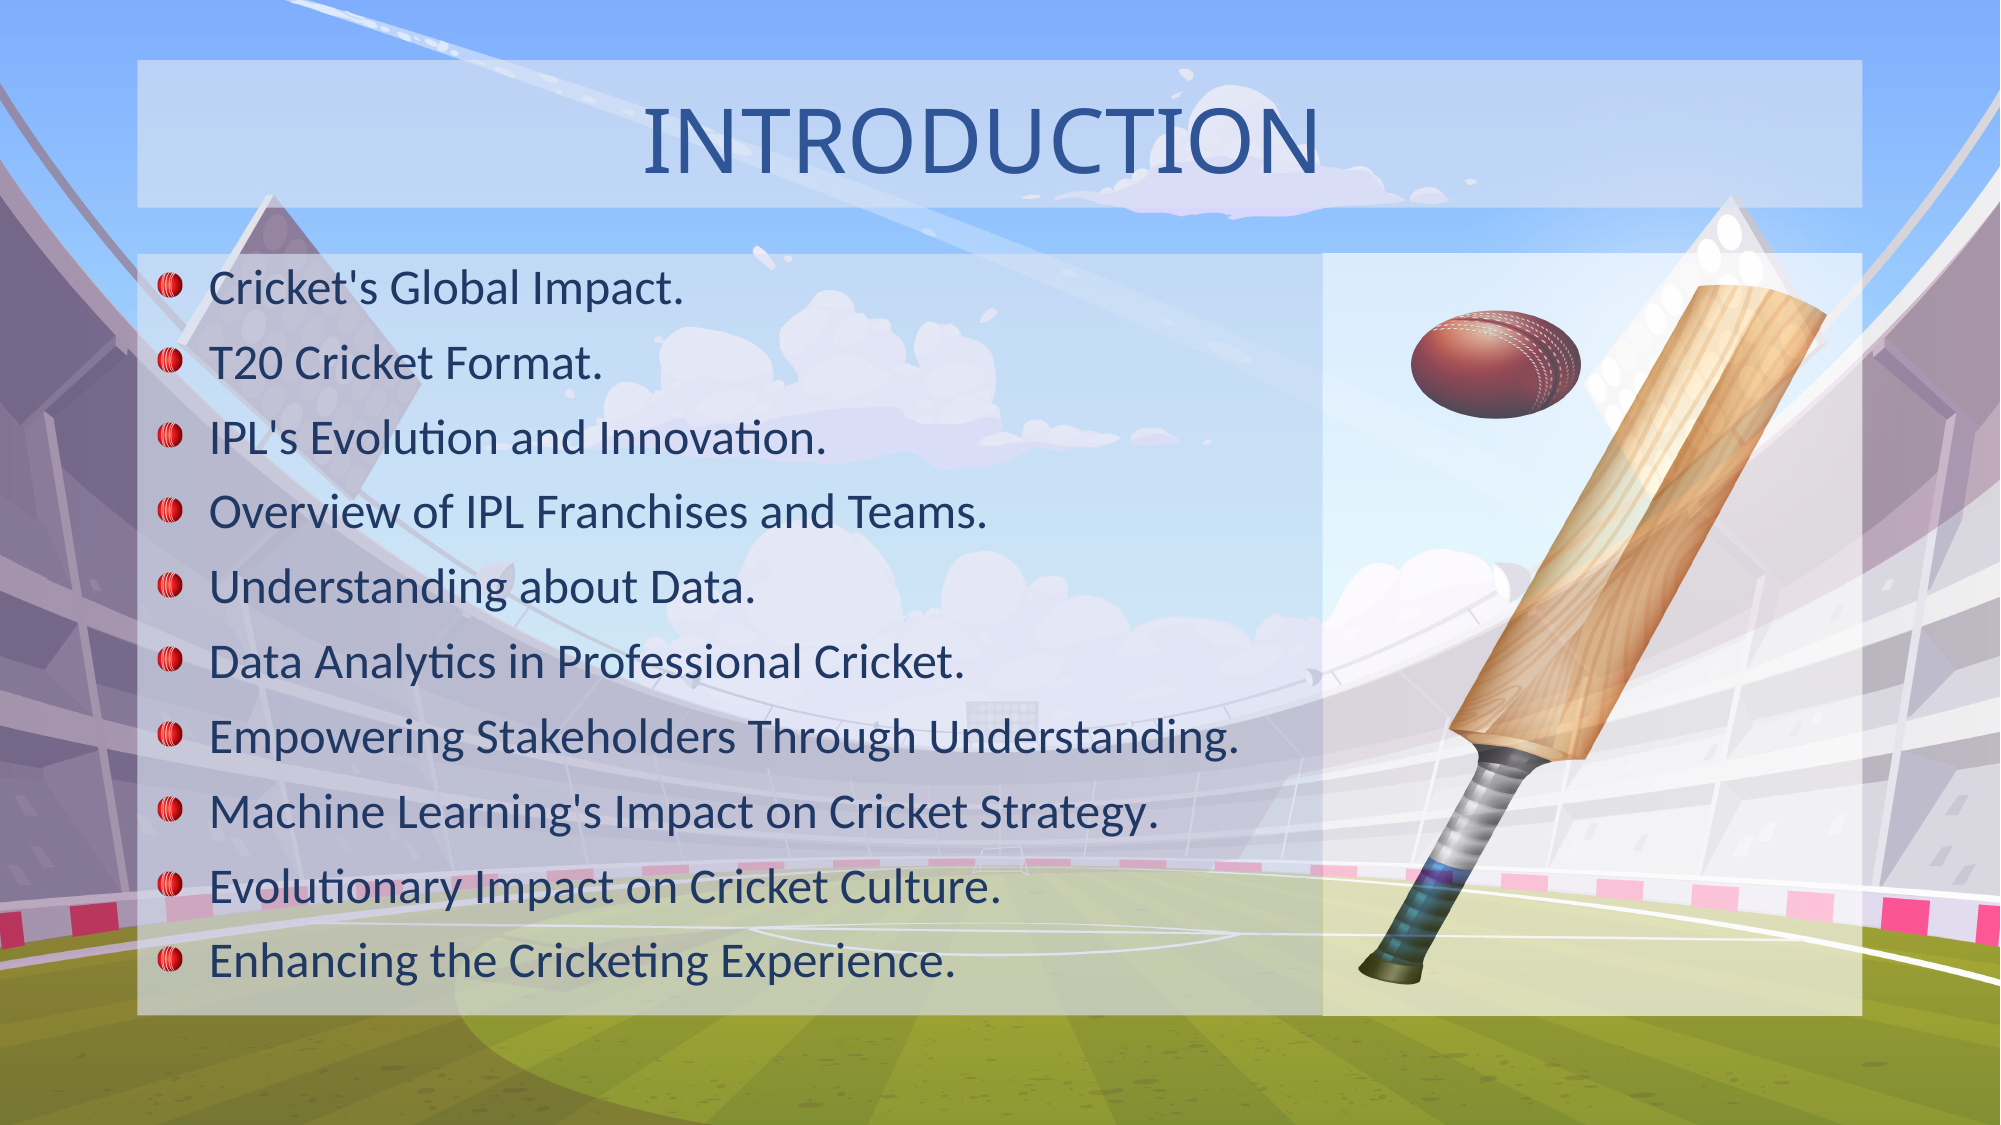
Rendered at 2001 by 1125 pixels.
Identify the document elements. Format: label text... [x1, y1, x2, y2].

picture [152, 716, 188, 752]
picture [152, 791, 188, 827]
picture [152, 492, 188, 528]
picture [152, 417, 188, 453]
picture [152, 866, 188, 902]
picture [152, 567, 188, 603]
picture [152, 342, 188, 378]
picture [152, 641, 188, 677]
picture [152, 267, 188, 303]
text_box INTRODUCTION [137, 60, 1863, 208]
text_box [0, 0, 2000, 1125]
text_box Cricket's Global Impact. T20 Cricket Format. IPL's Evolution and Innovation. Overview of IPL Franchises and Teams. Understanding about Data. Data Analytics in Professional Cricket. Empowering Stakeholders Through Understanding. Machine Learning's Impact on Cricket Strategy. Evolutionary Impact on Cricket Culture. Enhancing the Cricketing Experience. [137, 253, 1321, 1016]
text_box [1321, 253, 1863, 1016]
picture [152, 941, 188, 977]
